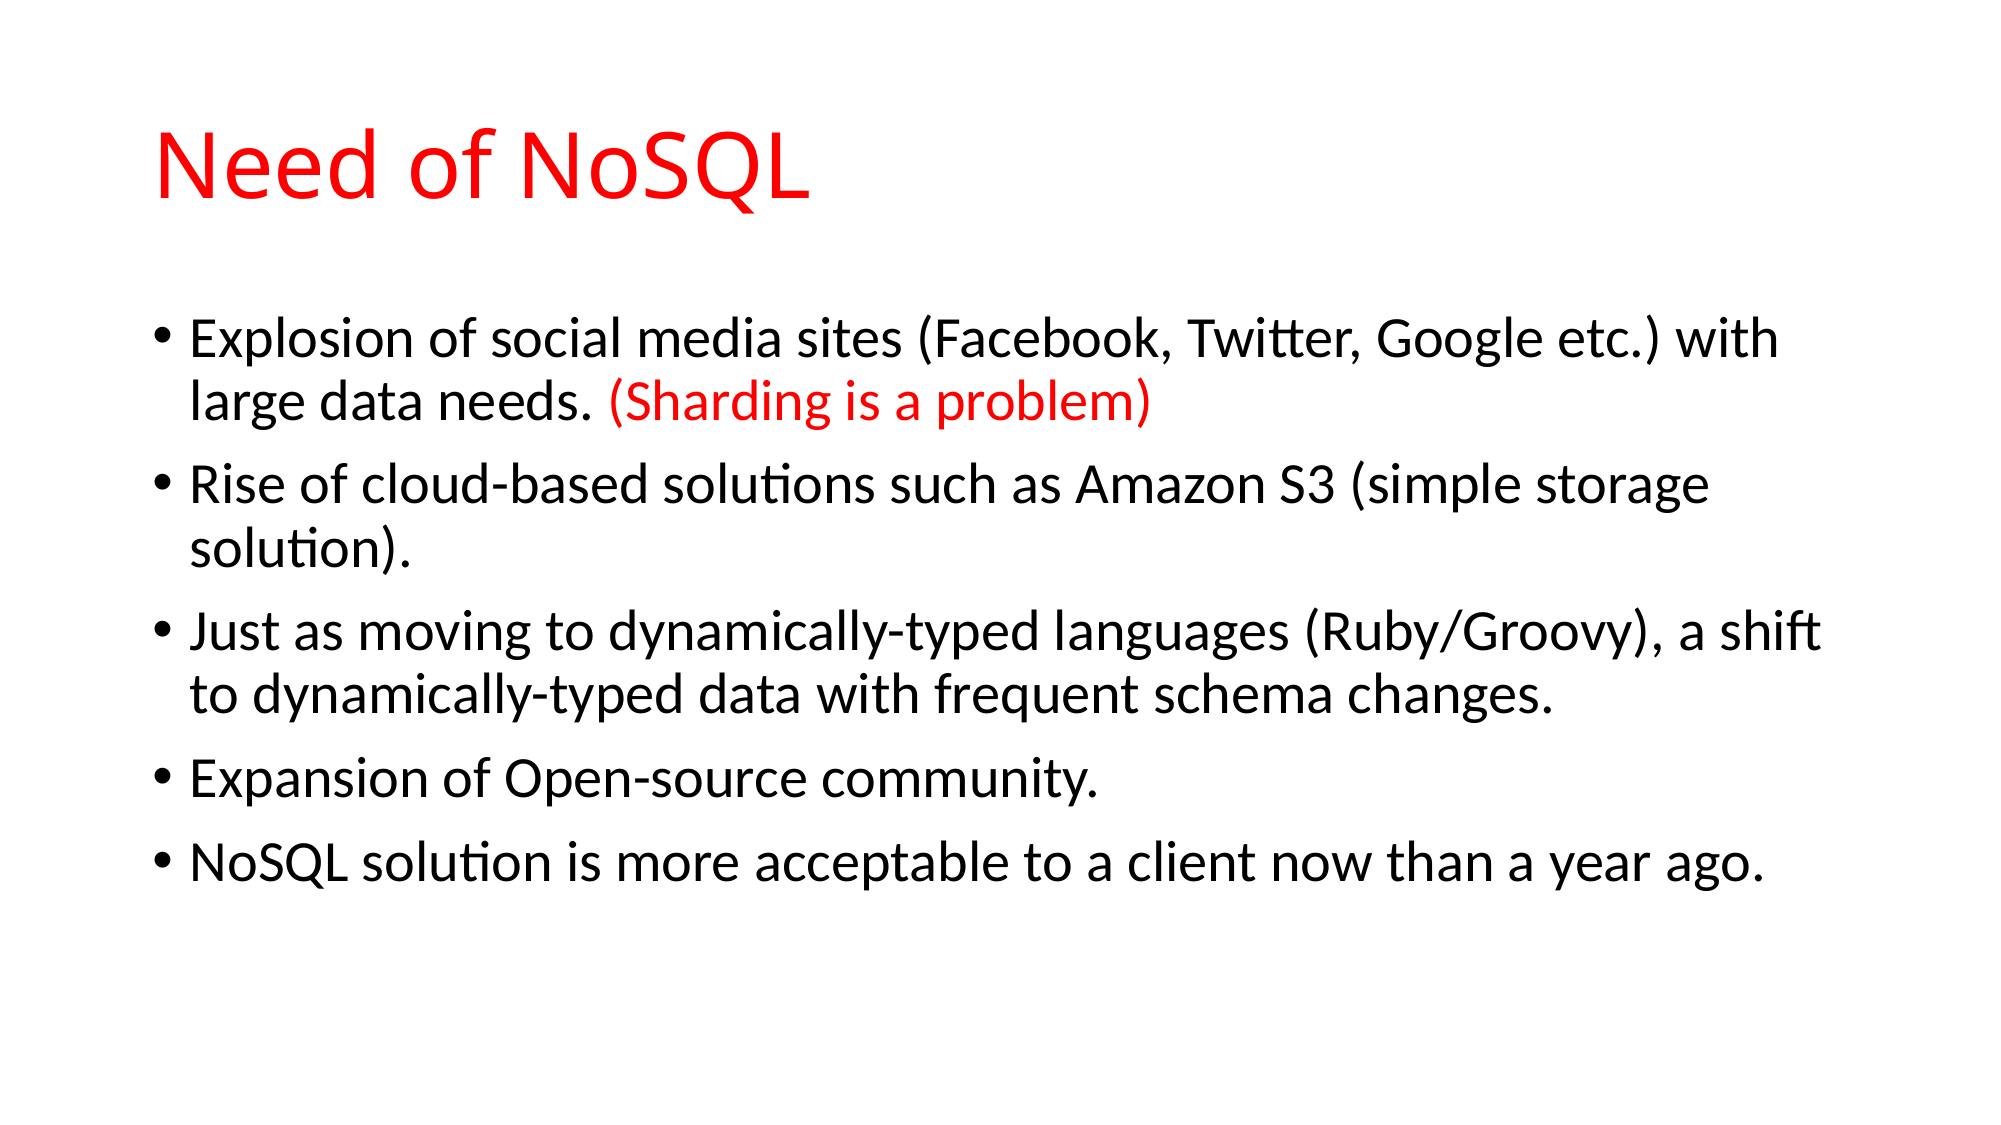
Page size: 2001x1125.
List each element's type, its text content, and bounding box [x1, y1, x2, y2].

title Need of NoSQL [137, 59, 1863, 278]
list Explosion of social media sites (Facebook, Twitter, Google etc.) with large data needs. (Sharding is a problem) Rise of cloud-based solutions such as Amazon S3 (simple storage solution). Just as moving to dynamically-typed languages (Ruby/Groovy), a shift to dynamically-typed data with frequent schema changes. Expansion of Open-source community. NoSQL solution is more acceptable to a client now than a year ago. [137, 299, 1863, 1014]
